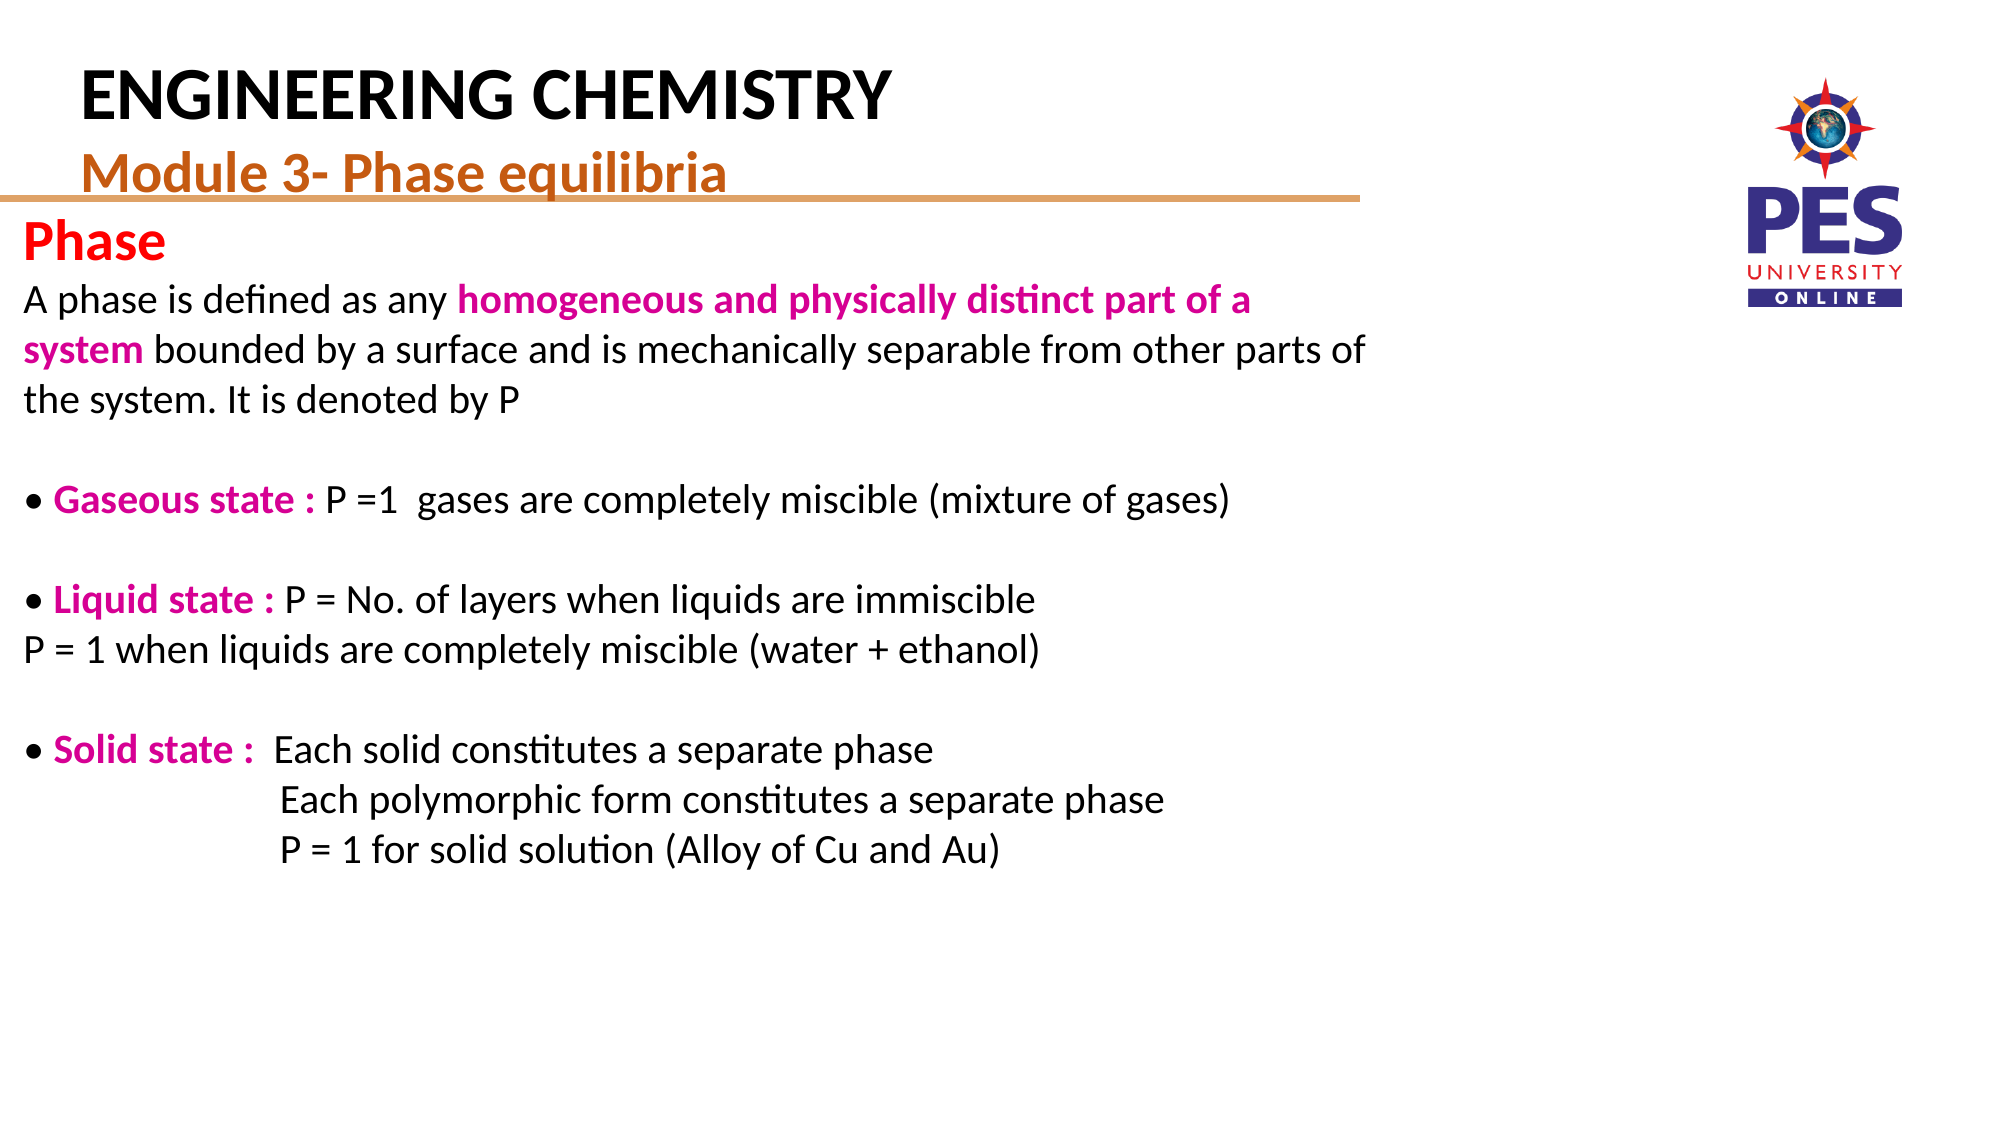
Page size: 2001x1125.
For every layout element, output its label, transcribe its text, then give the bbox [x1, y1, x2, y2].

text_box Phase A phase is defined as any homogeneous and physically distinct part of a system bounded by a surface and is mechanically separable from other parts of the system. It is denoted by P • Gaseous state : P =1 gases are completely miscible (mixture of gases) • Liquid state : P = No. of layers when liquids are immiscible P = 1 when liquids are completely miscible (water + ethanol) • Solid state : Each solid constitutes a separate phase Each polymorphic form constitutes a separate phase P = 1 for solid solution (Alloy of Cu and Au) [8, 194, 1387, 1000]
text_box ENGINEERING CHEMISTRY Module 3- Phase equilibria [65, 36, 1378, 194]
picture [1748, 76, 1902, 307]
